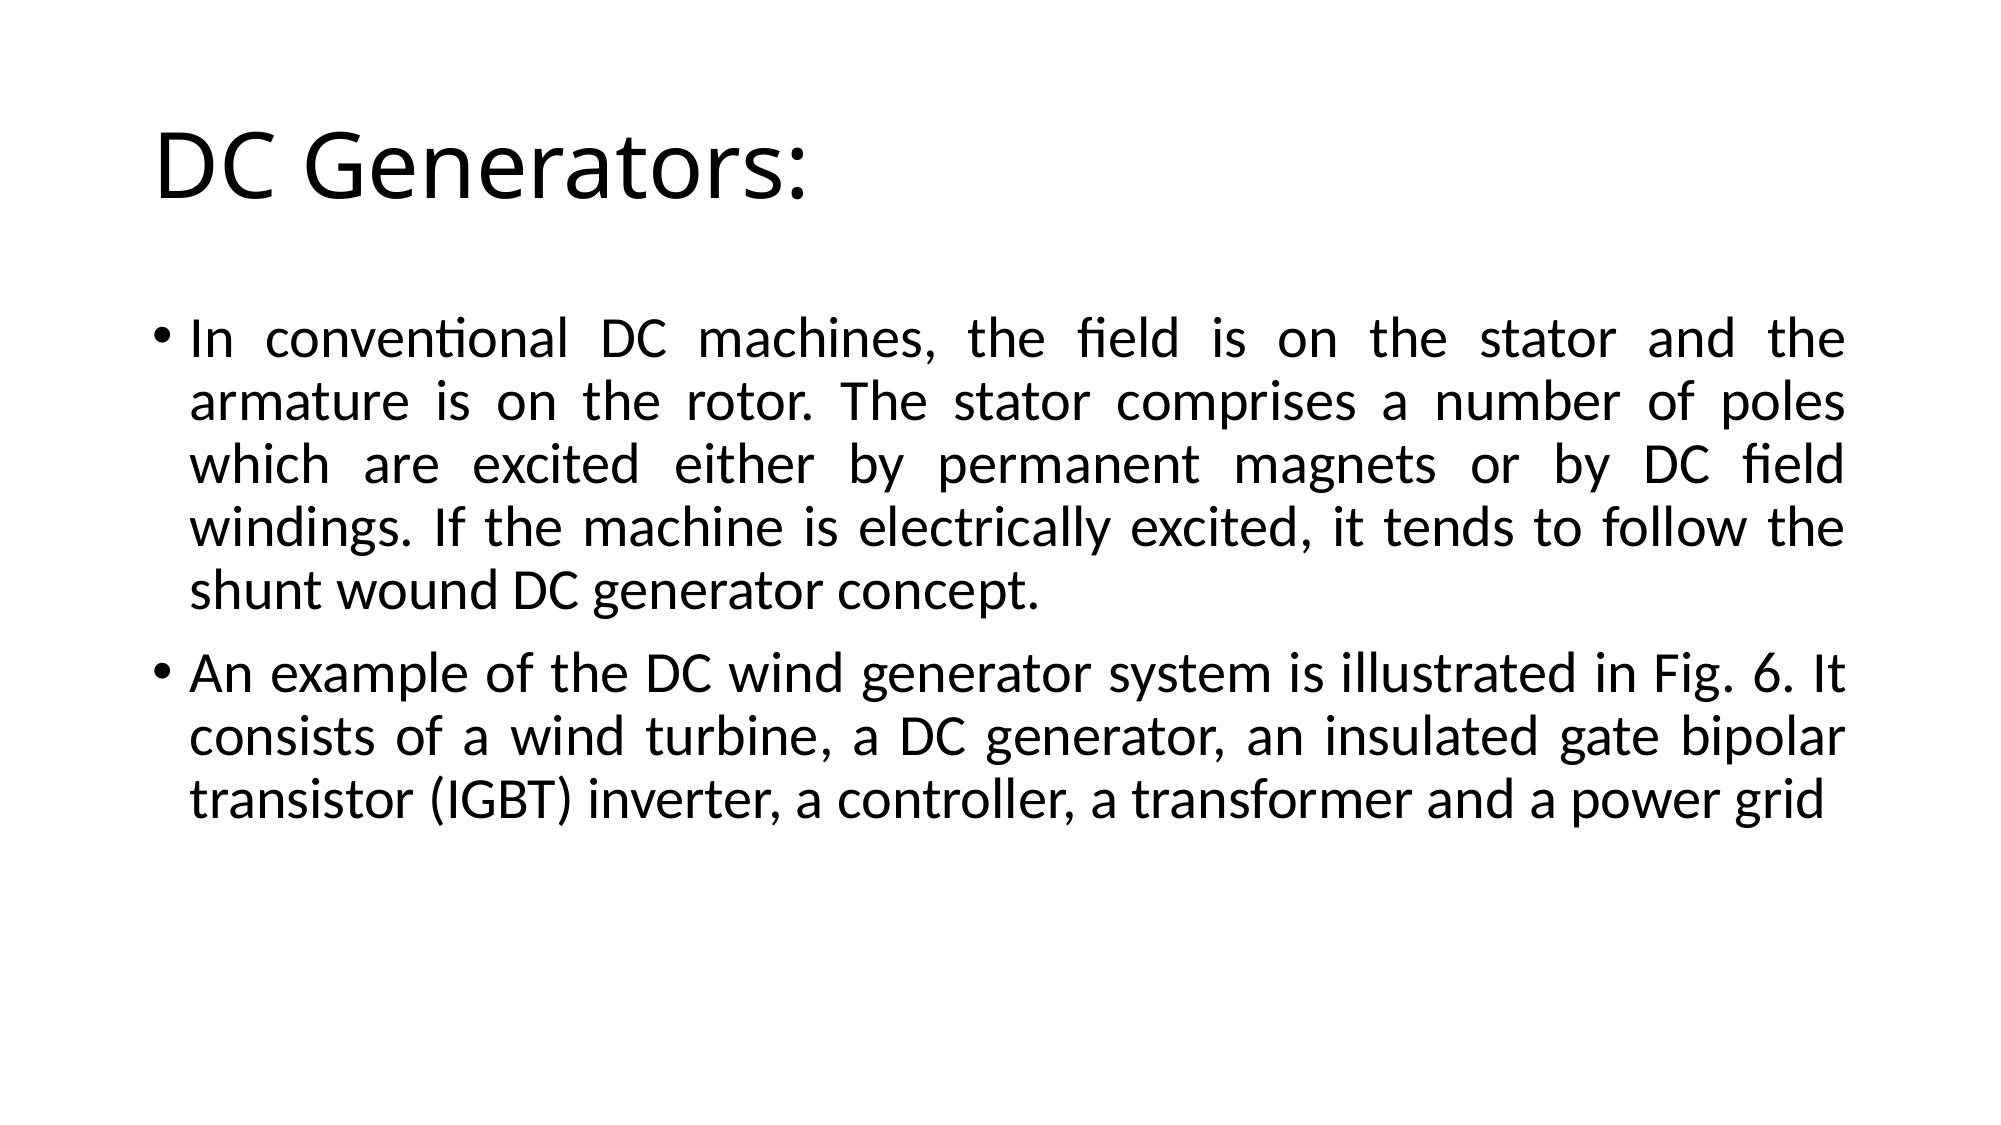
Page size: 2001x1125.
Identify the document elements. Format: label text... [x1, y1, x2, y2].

title DC Generators: [137, 59, 1863, 278]
list In conventional DC machines, the field is on the stator and the armature is on the rotor. The stator comprises a number of poles which are excited either by permanent magnets or by DC field windings. If the machine is electrically excited, it tends to follow the shunt wound DC generator concept. An example of the DC wind generator system is illustrated in Fig. 6. It consists of a wind turbine, a DC generator, an insulated gate bipolar transistor (IGBT) inverter, a controller, a transformer and a power grid [137, 299, 1863, 1014]
